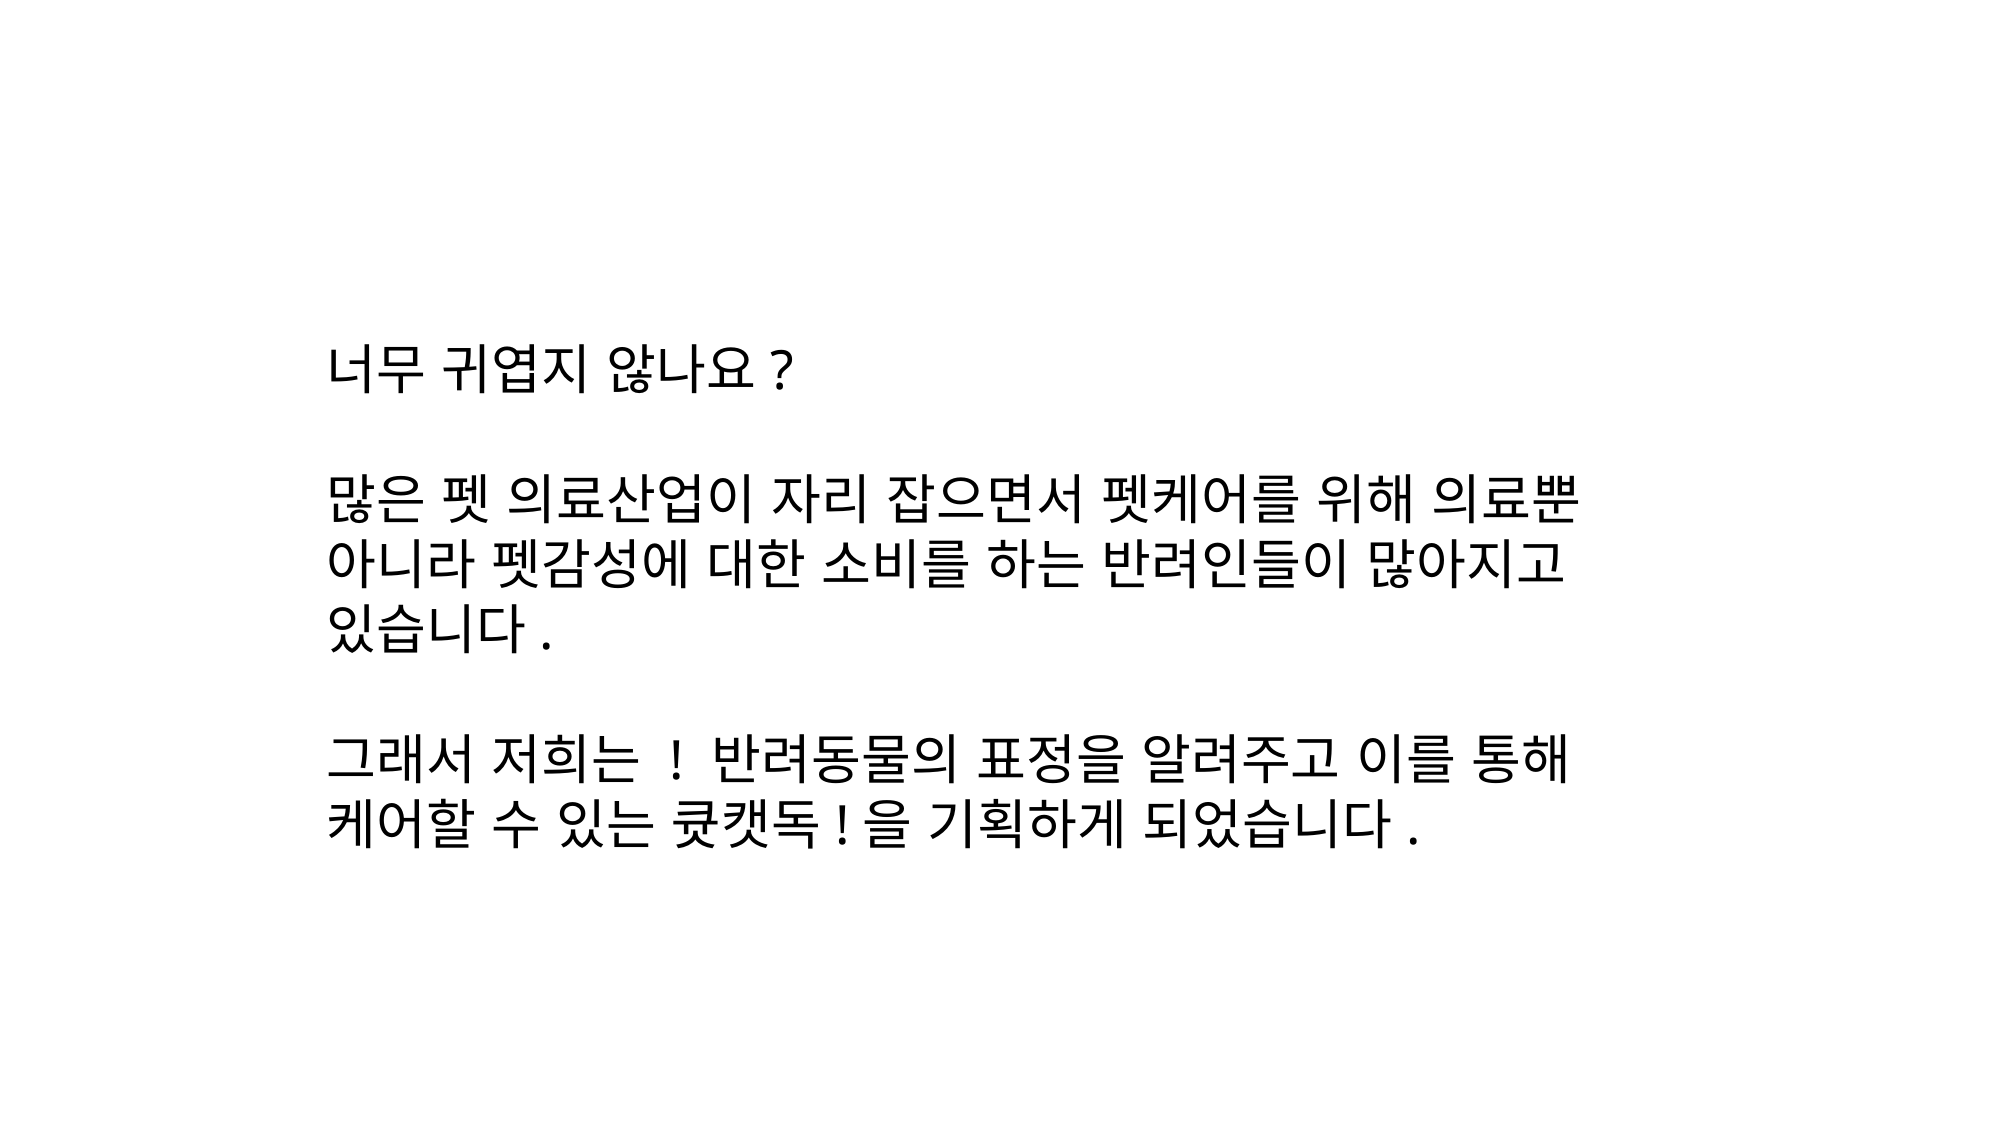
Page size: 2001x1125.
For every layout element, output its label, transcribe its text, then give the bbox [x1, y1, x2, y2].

text_box 너무 귀엽지 않나요? 많은 펫 의료산업이 자리 잡으면서 펫케어를 위해 의료뿐 아니라 펫감성에 대한 소비를 하는 반려인들이 많아지고 있습니다. 그래서 저희는 ! 반려동물의 표정을 알려주고 이를 통해 케어할 수 있는 큣캣독!을 기획하게 되었습니다. [311, 328, 1689, 863]
